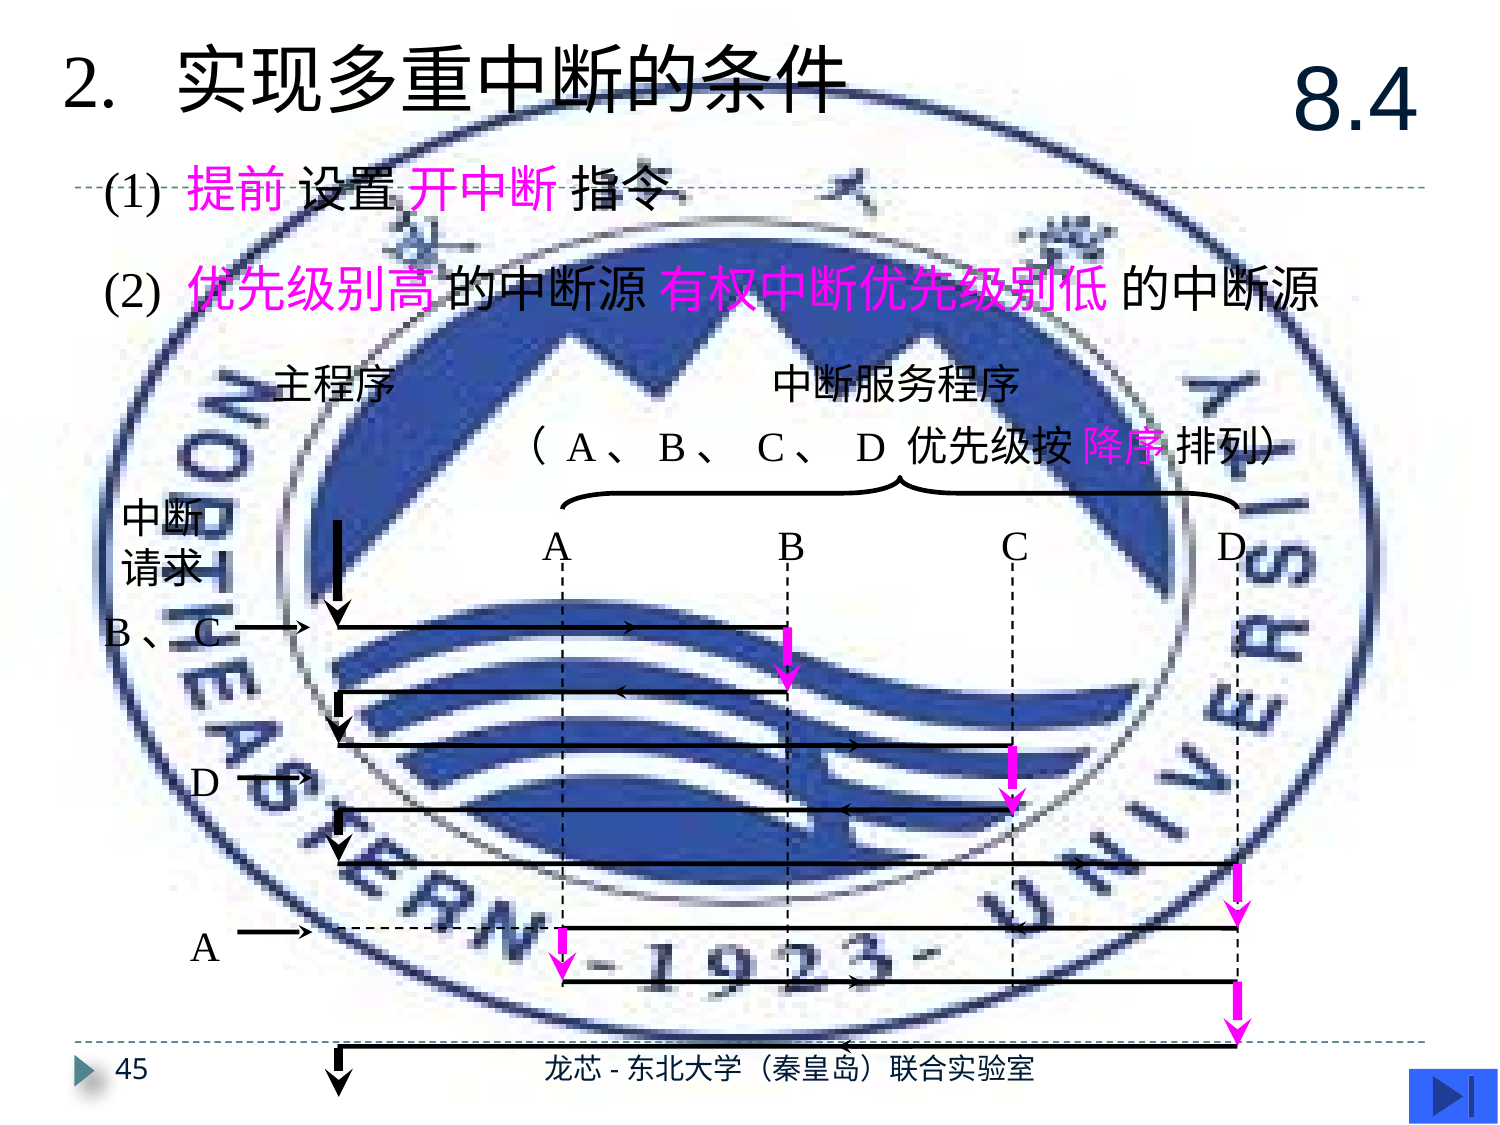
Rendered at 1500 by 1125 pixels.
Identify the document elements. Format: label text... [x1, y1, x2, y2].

picture [0, 0, 1500, 1125]
text_box [332, 698, 345, 744]
text_box [1231, 1033, 1244, 1046]
footer 龙芯-东北大学（秦皇岛）联合实验室 [475, 1042, 1051, 1046]
text_box [1409, 1068, 1498, 1124]
text_box [334, 849, 345, 862]
text_box 2. 实现多重中断的条件 [62, 41, 949, 113]
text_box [174, 747, 313, 813]
text_box (1) 提前 设置 开中断 指令 [88, 149, 763, 225]
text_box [524, 349, 1282, 988]
text_box 中断 请求 [105, 484, 219, 596]
text_box 8.4 [1262, 24, 1450, 163]
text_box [97, 596, 311, 663]
text_box 主程序 [257, 350, 412, 415]
footer 龙芯-东北大学（秦皇岛）联合实验室 [475, 1047, 1051, 1103]
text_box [174, 912, 524, 978]
text_box (2) 优先级别高 的中断源 有权中断优先级别低 的中断源 [88, 249, 1425, 325]
slide_number 45 [100, 1042, 426, 1103]
